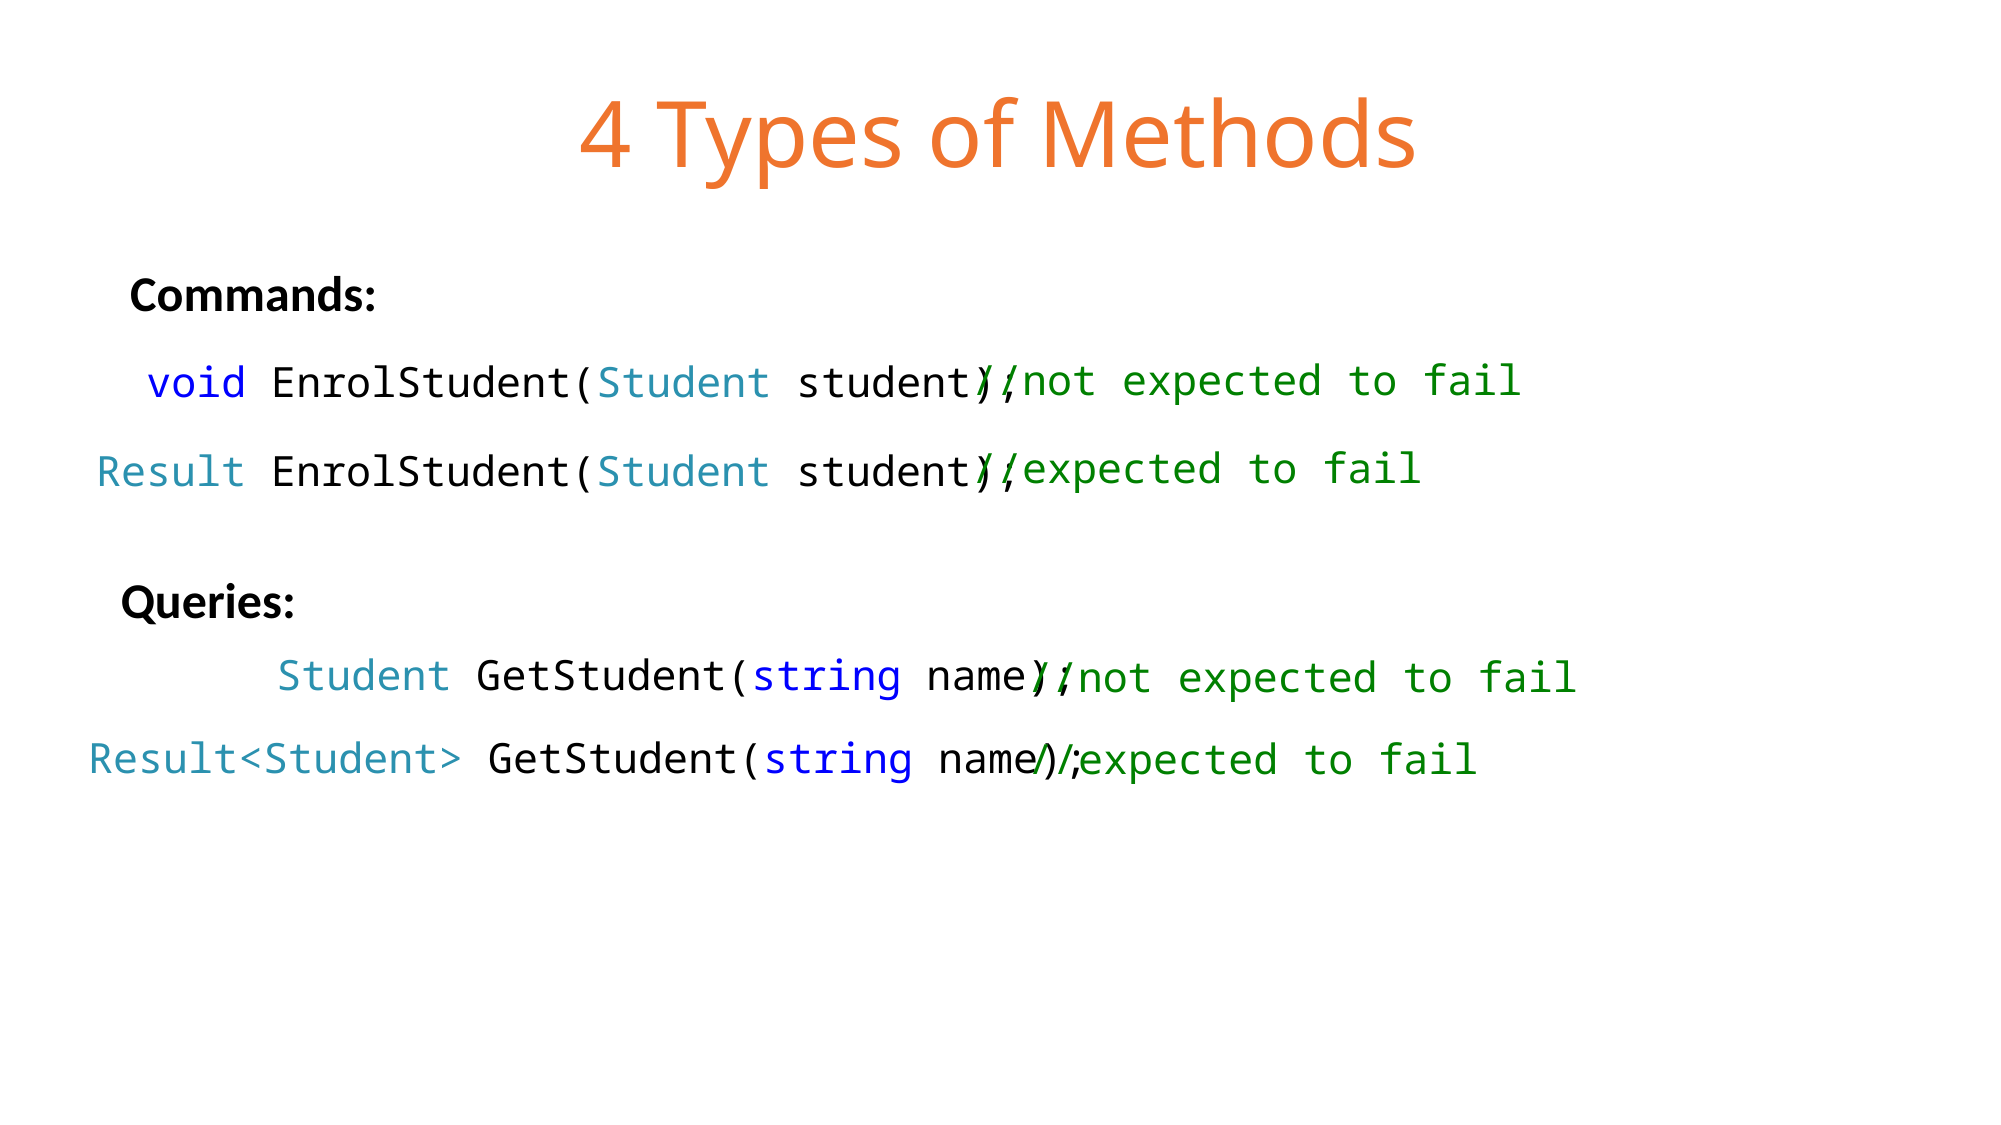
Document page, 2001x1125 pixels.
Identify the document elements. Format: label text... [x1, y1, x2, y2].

text_box Commands: [115, 254, 393, 329]
title 4 Types of Methods [137, 29, 1863, 247]
text_box Queries: [106, 561, 312, 637]
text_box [115, 434, 1445, 504]
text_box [291, 638, 1597, 710]
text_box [163, 344, 1541, 414]
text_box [111, 721, 1501, 791]
